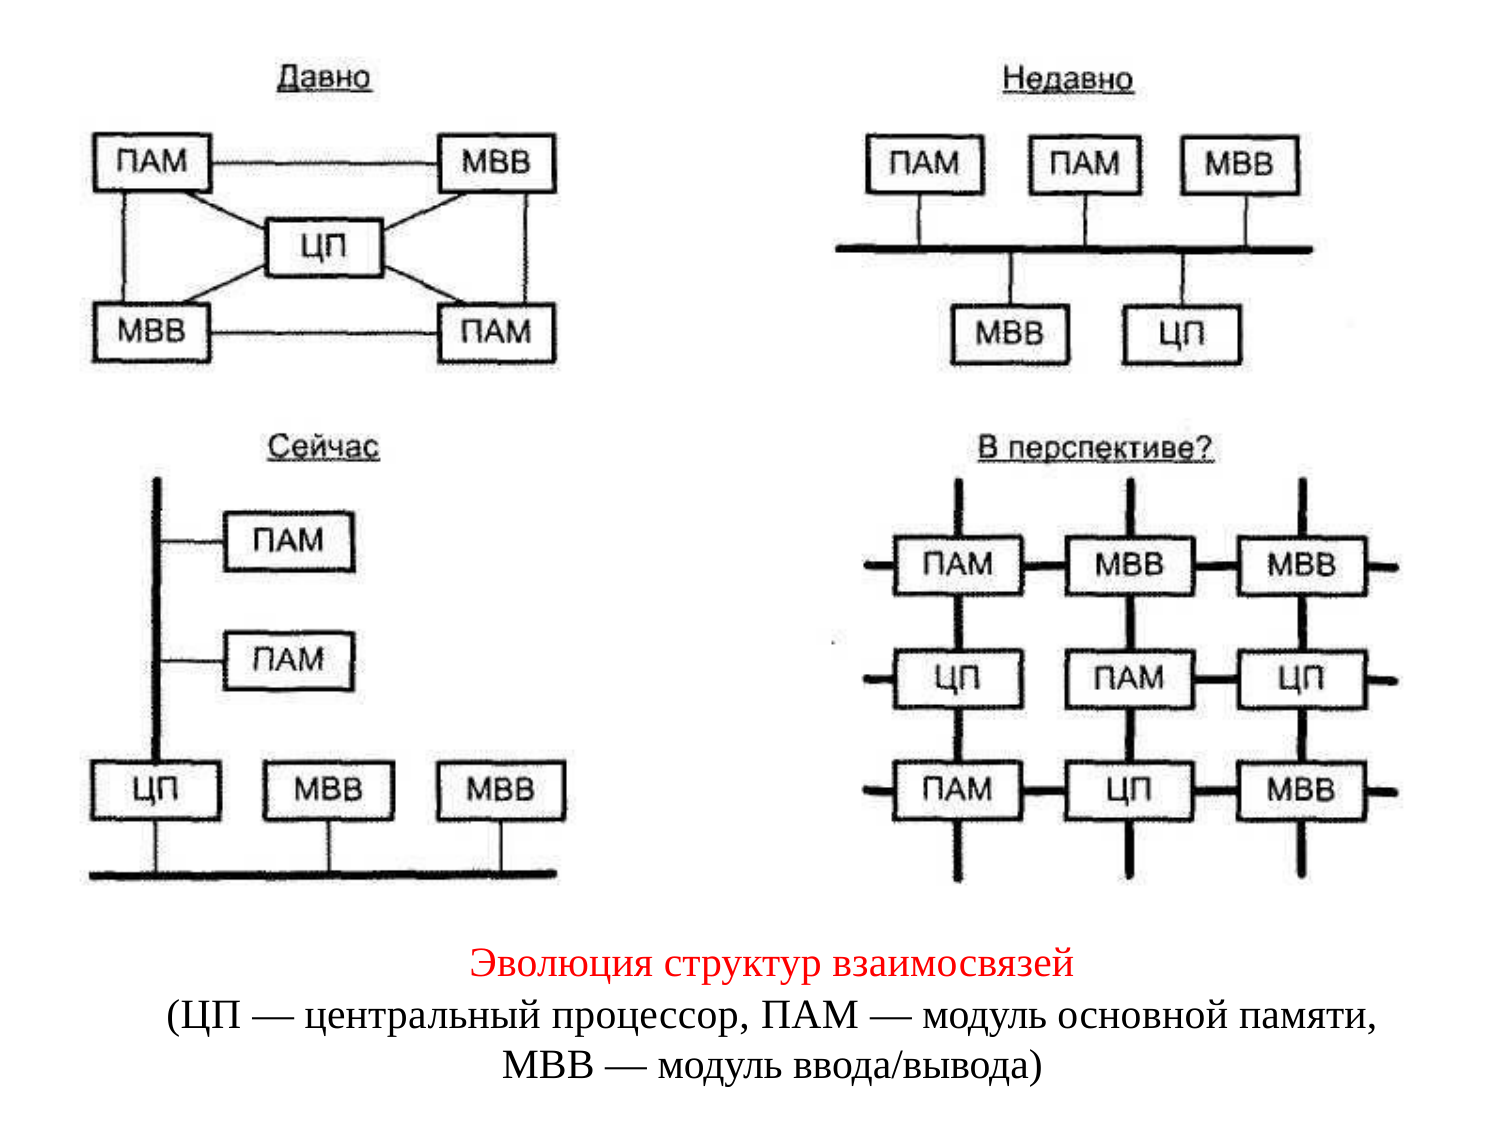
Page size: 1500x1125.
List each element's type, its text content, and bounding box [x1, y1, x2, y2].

text_box Эволюция структур взаимосвязей (ЦП — центральный процессор, ПАМ — модуль основной памяти, МВВ — модуль ввода/вывода) [164, 934, 1380, 1088]
text_box [35, 42, 1441, 899]
